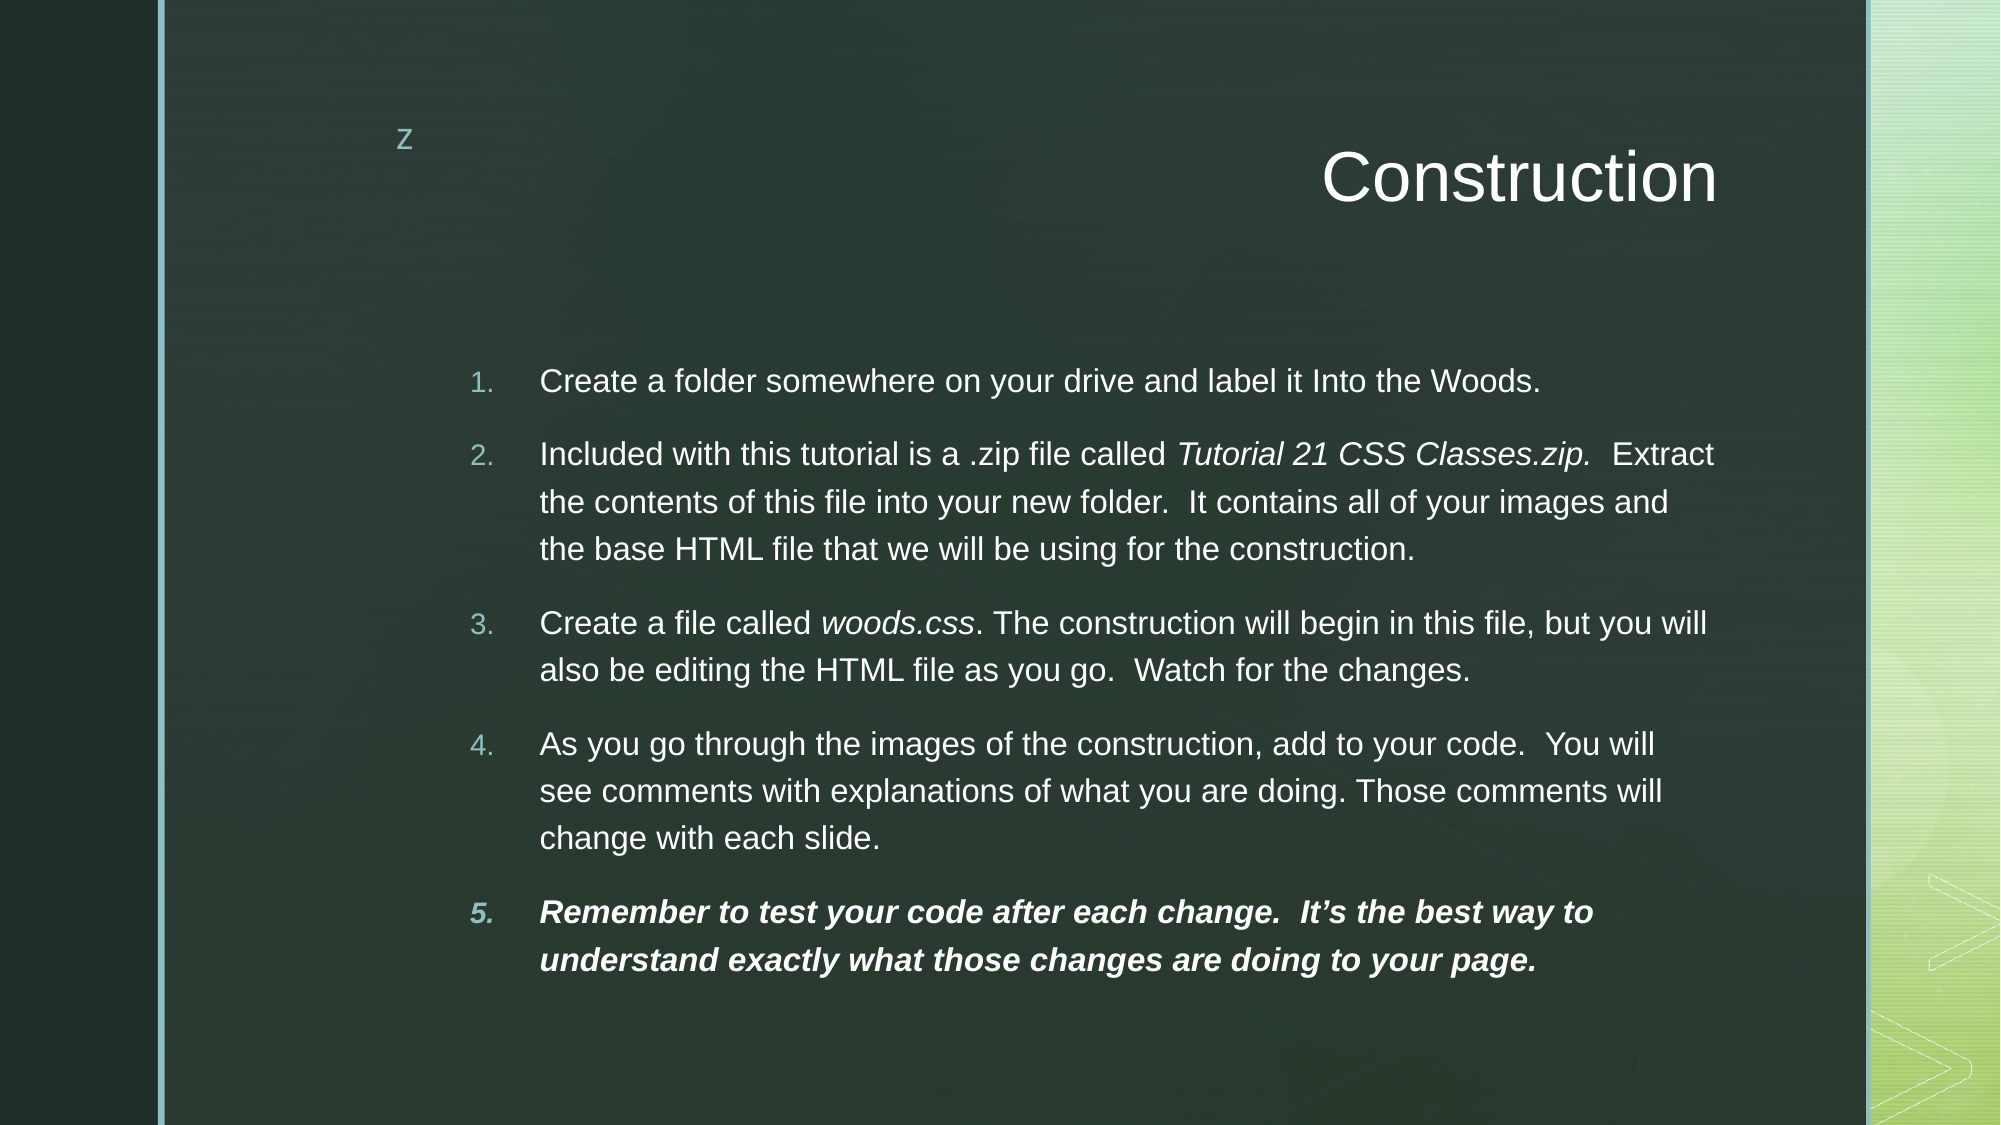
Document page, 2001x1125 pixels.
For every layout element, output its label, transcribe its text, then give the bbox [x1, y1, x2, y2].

title Construction [428, 132, 1734, 310]
picture [1871, 0, 2001, 1125]
list Create a folder somewhere on your drive and label it Into the Woods. Included with this tutorial is a .zip file called Tutorial 21 CSS Classes.zip. Extract the contents of this file into your new folder. It contains all of your images and the base HTML file that we will be using for the construction. Create a file called woods.css. The construction will begin in this file, but you will also be editing the HTML file as you go. Watch for the changes. As you go through the images of the construction, add to your code. You will see comments with explanations of what you are doing. Those comments will change with each slide. Remember to test your code after each change. It’s the best way to understand exactly what those changes are doing to your page. [454, 336, 1734, 993]
